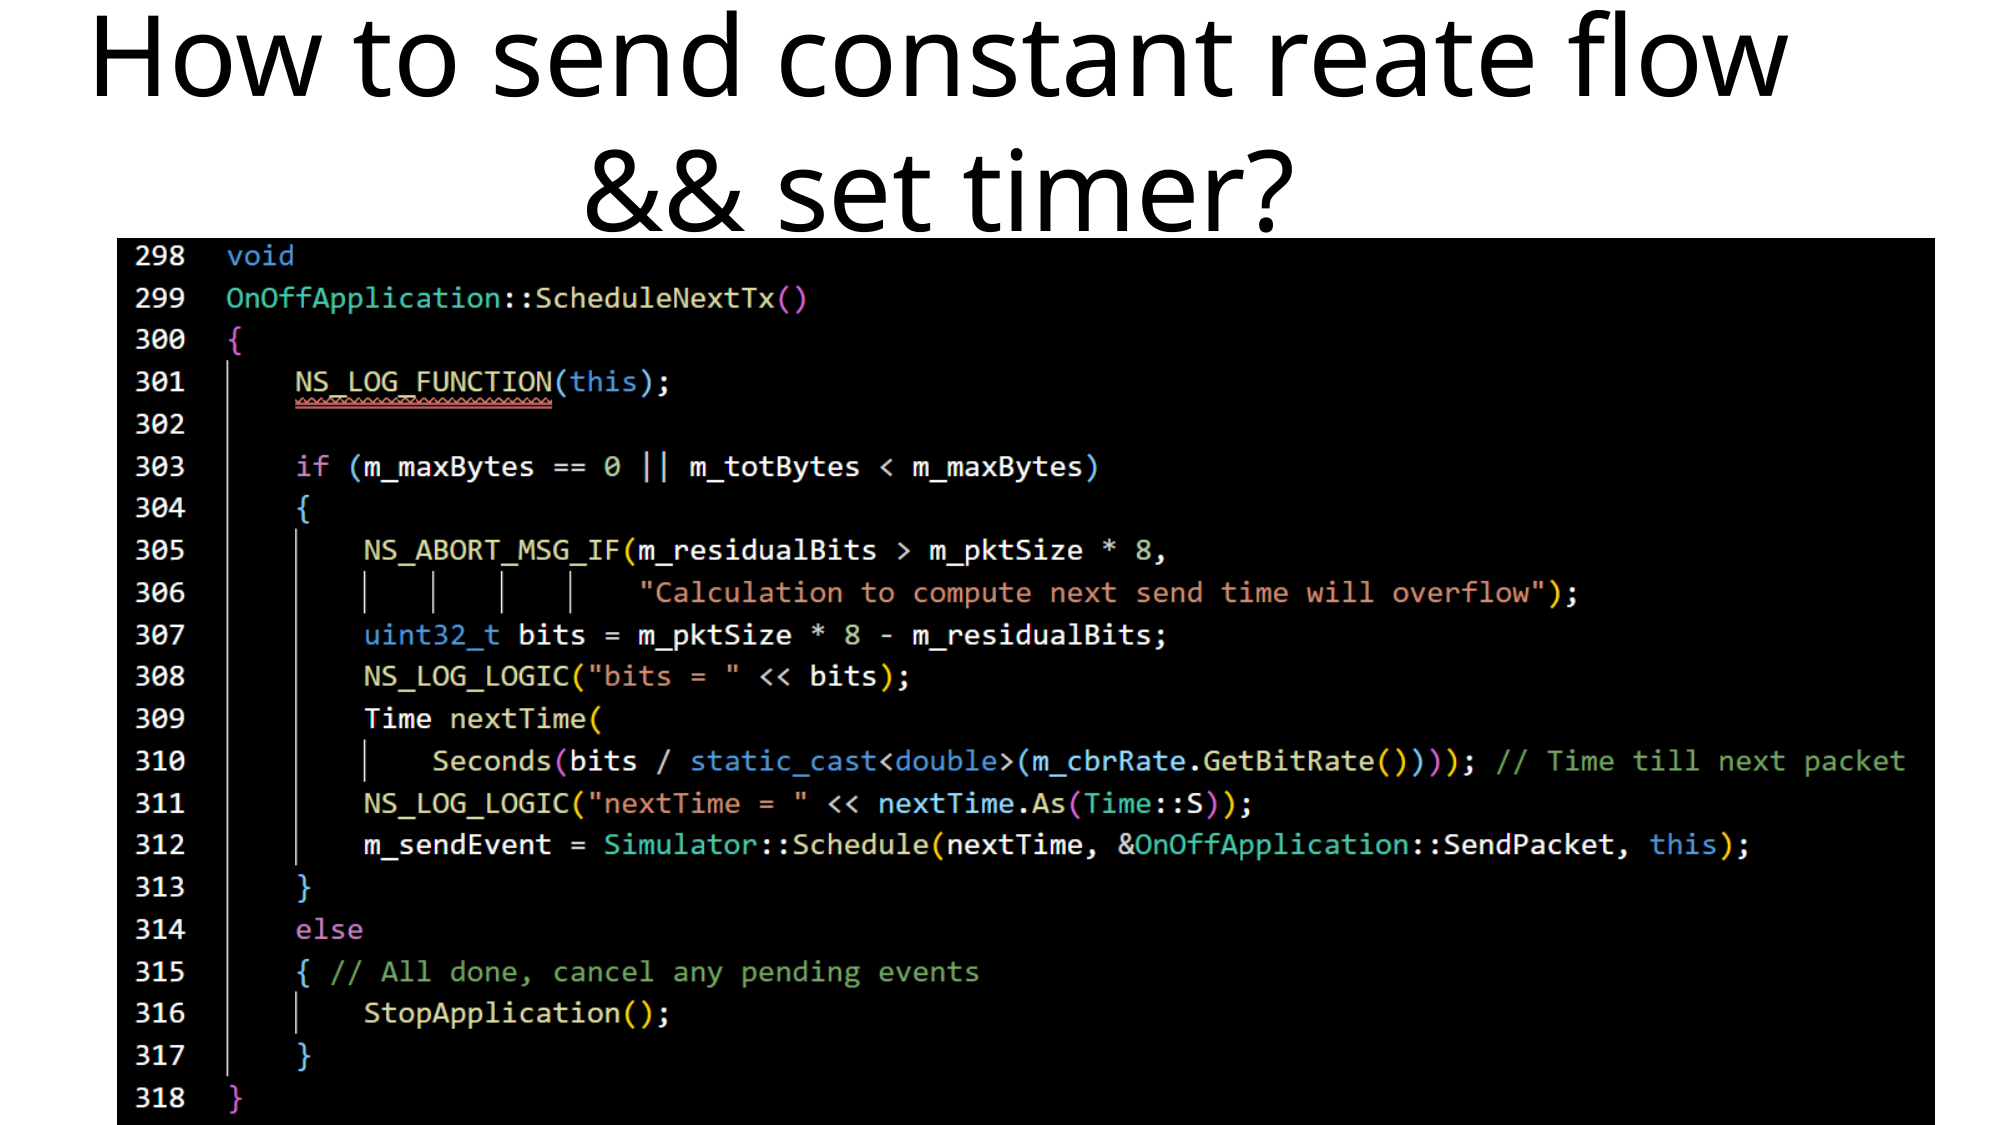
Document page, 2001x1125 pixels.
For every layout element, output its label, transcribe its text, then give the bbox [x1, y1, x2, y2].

text_box How to send constant reate flow && set timer? [71, 0, 1806, 262]
picture [117, 238, 1935, 1125]
